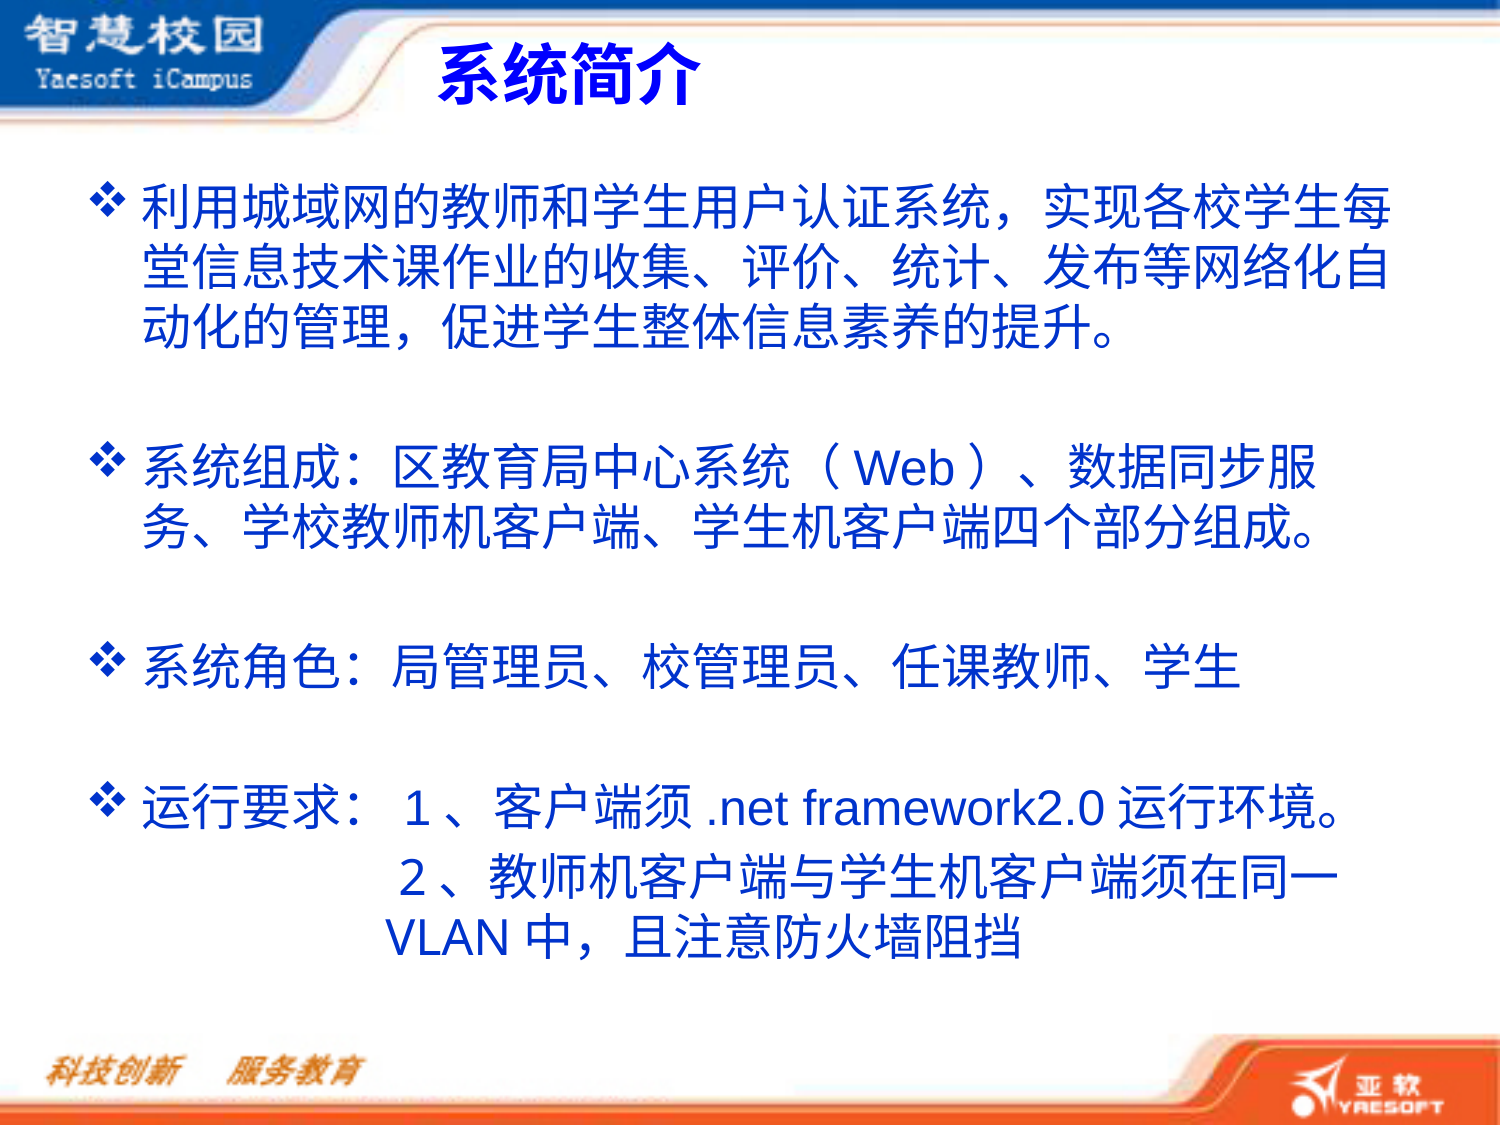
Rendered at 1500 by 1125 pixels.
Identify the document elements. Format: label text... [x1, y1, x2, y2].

picture [0, 0, 1500, 1125]
list 利用城域网的教师和学生用户认证系统，实现各校学生每堂信息技术课作业的收集、评价、统计、发布等网络化自动化的管理，促进学生整体信息素养的提升。 系统组成：区教育局中心系统（Web）、数据同步服务、学校教师机客户端、学生机客户端四个部分组成。 系统角色：局管理员、校管理员、任课教师、学生 运行要求：1、客户端须.net framework2.0运行环境。 2、教师机客户端与学生机客户端须在同一VLAN中，且注意防火墙阻挡 [70, 167, 1421, 1030]
title 系统简介 [420, 20, 1479, 125]
